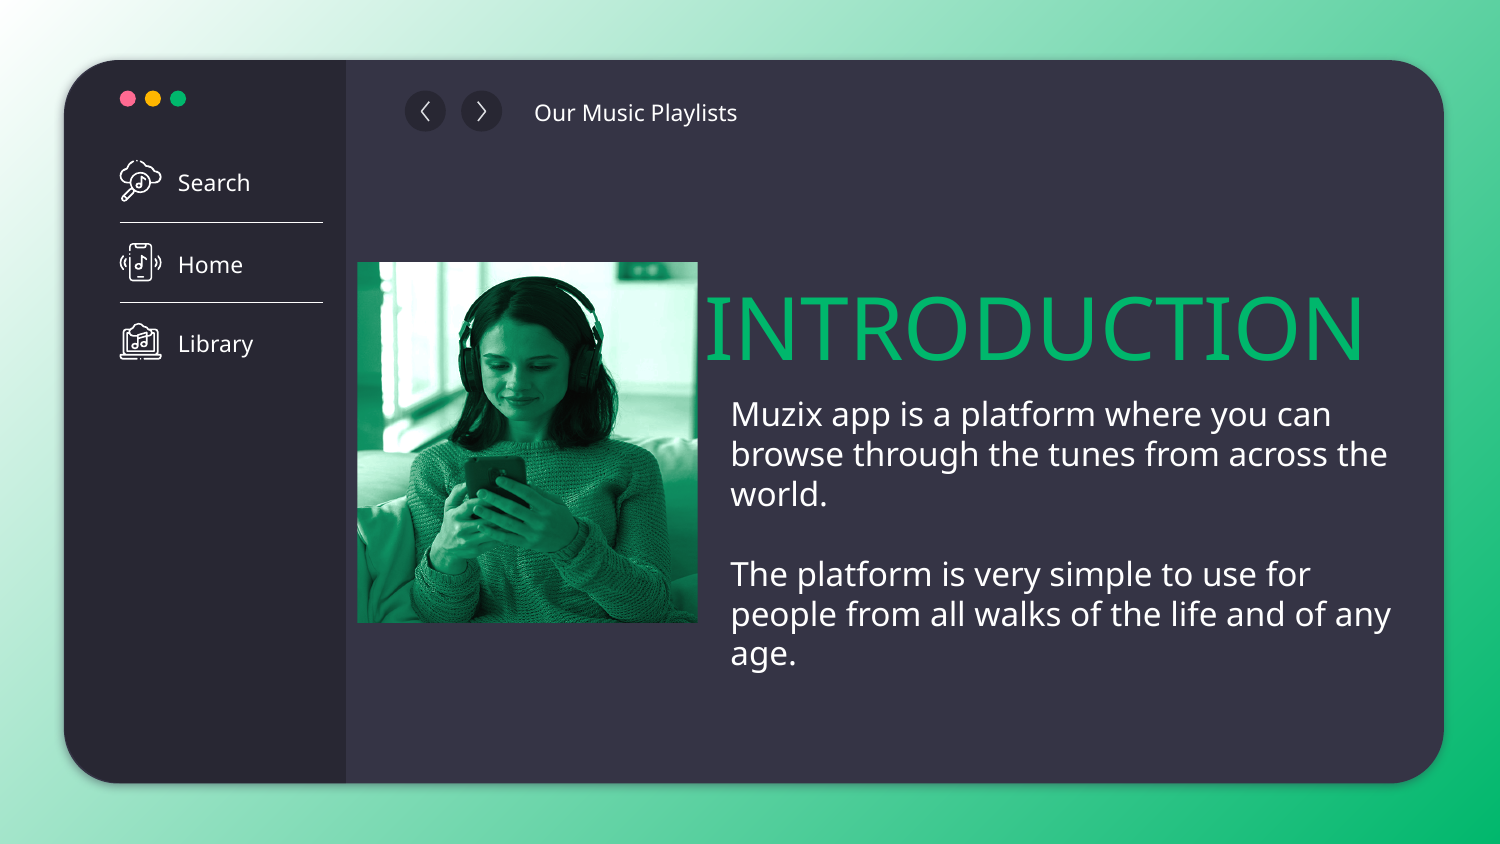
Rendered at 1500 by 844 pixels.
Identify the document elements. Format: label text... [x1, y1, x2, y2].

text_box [118, 90, 324, 360]
picture [357, 261, 698, 624]
subtitle Muzix app is a platform where you can browse through the tunes from across the world. The platform is very simple to use for people from all walks of the life and of any age. [715, 393, 1429, 687]
title INTRODUCTION [689, 234, 1447, 378]
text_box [404, 90, 503, 132]
text_box Our Music Playlists [534, 99, 799, 123]
